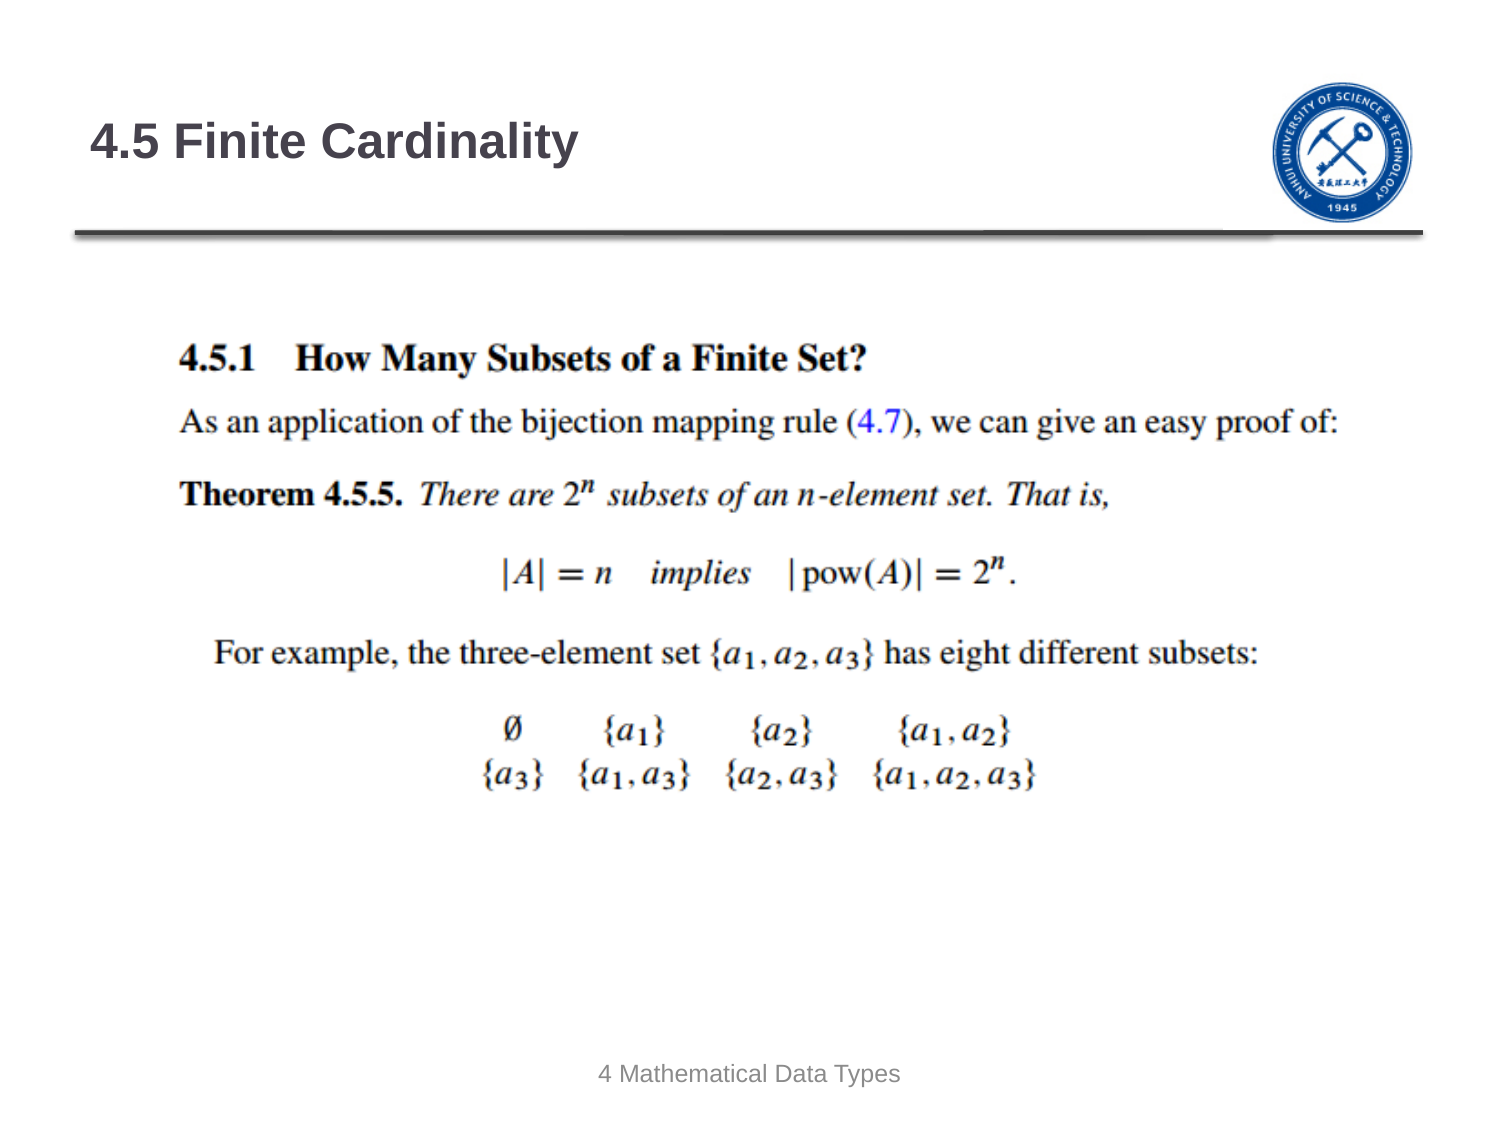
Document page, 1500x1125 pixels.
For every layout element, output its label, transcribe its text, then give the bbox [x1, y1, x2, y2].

picture [1223, 34, 1430, 230]
picture [170, 331, 1346, 816]
footer 4 Mathematical Data Types [512, 1042, 988, 1103]
title 4.5 Finite Cardinality [74, 44, 1272, 233]
